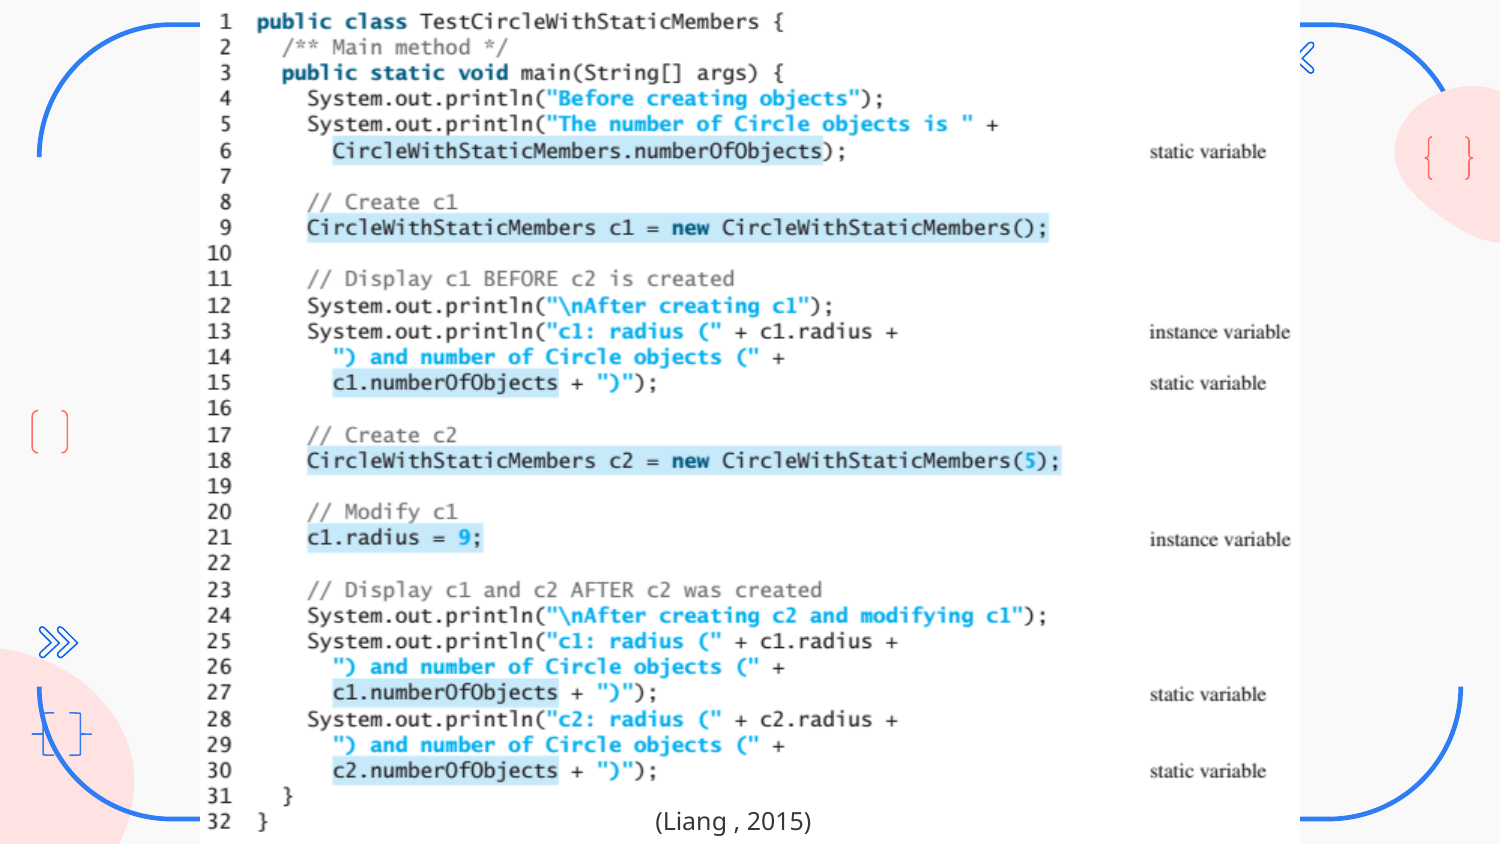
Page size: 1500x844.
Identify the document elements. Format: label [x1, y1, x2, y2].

text_box [38, 626, 78, 658]
picture [200, 0, 1300, 844]
text_box [1305, 42, 1315, 74]
